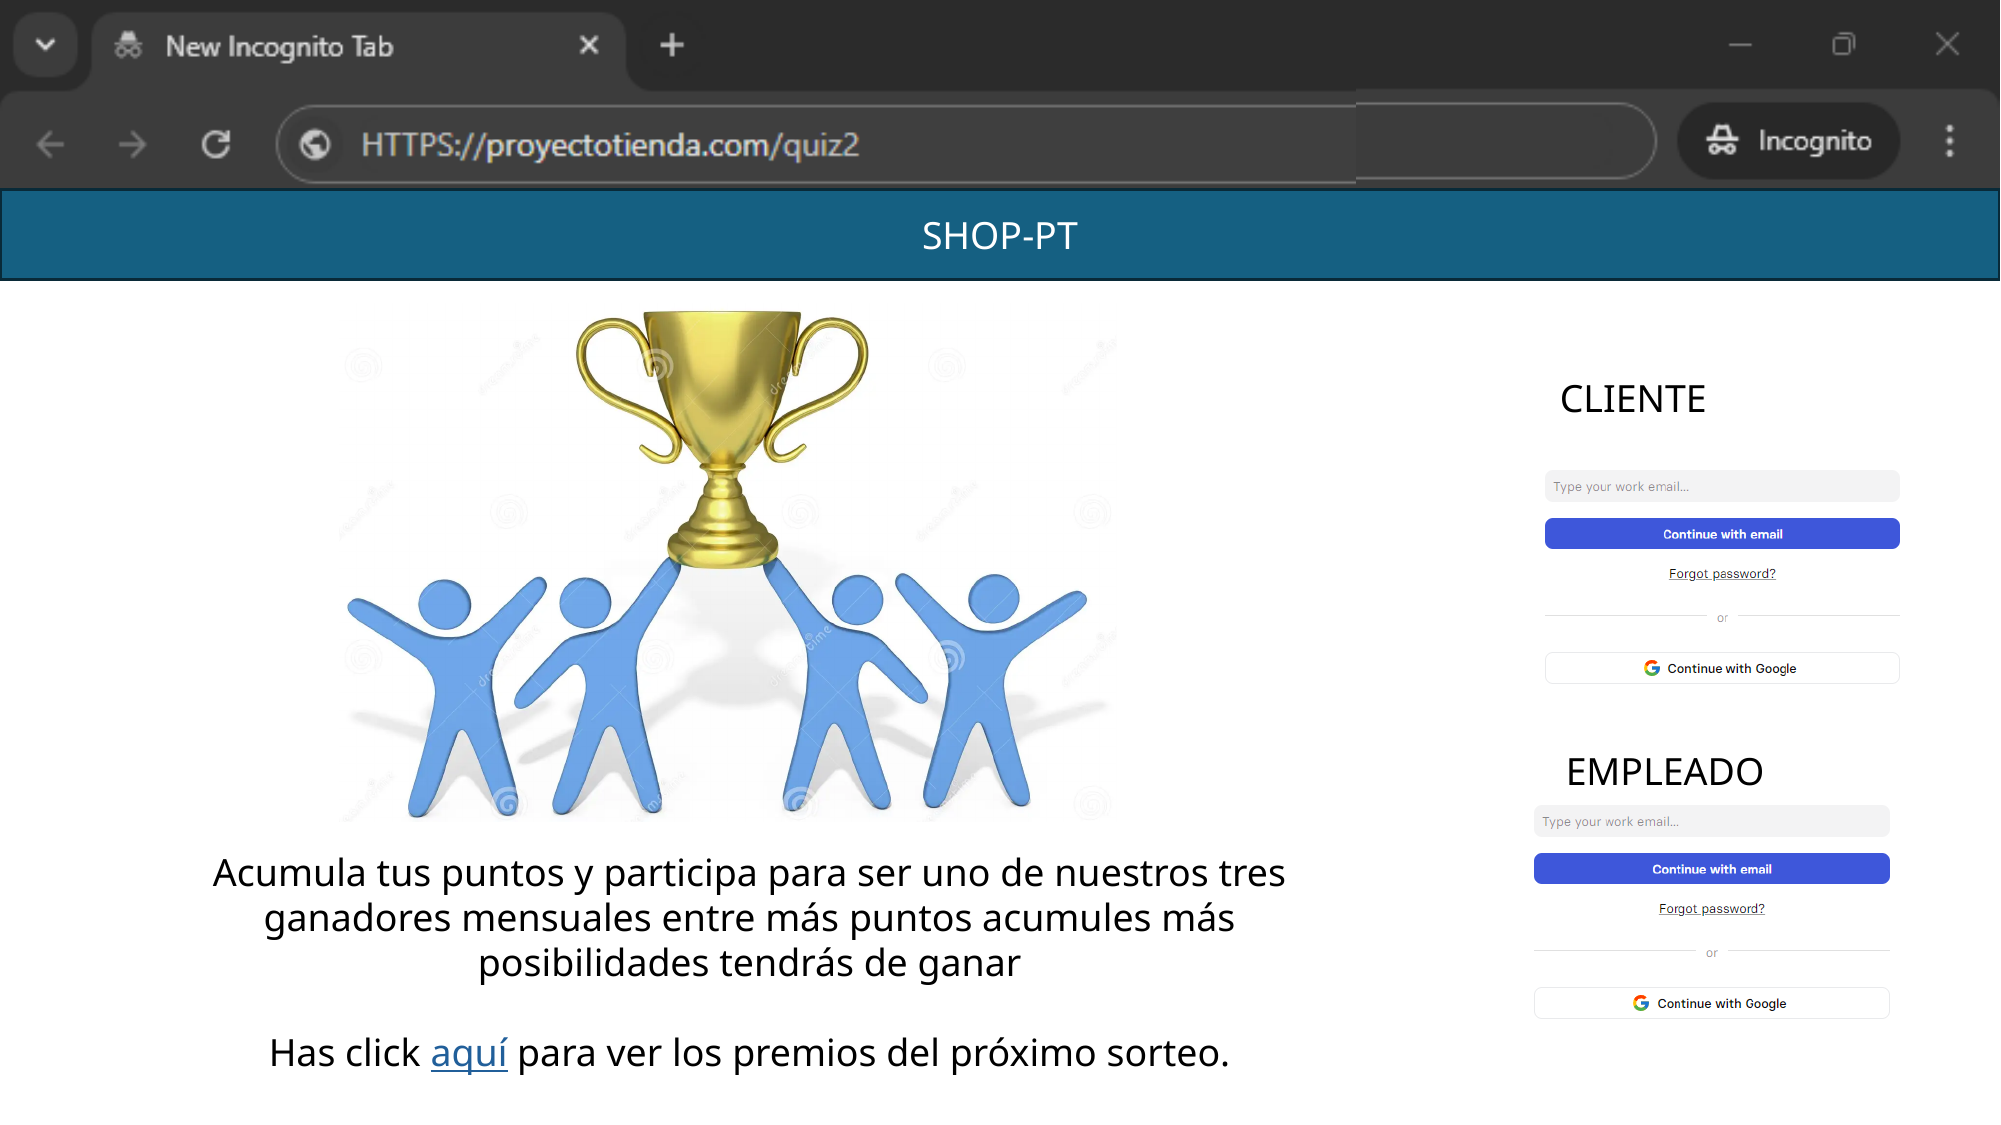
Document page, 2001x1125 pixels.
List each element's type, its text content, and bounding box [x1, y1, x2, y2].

text_box SHOP-PT [0, 189, 2000, 281]
picture [0, 0, 2000, 190]
text_box EMPLEADO [1551, 740, 1879, 800]
text_box CLIENTE [1545, 367, 1873, 428]
picture [1544, 464, 1907, 688]
picture [1534, 800, 1896, 1023]
picture [338, 303, 1118, 822]
text_box Acumula tus puntos y participa para ser uno de nuestros tres ganadores mensuales entre más puntos acumules más posibilidades tendrás de ganar Has click aquí para ver los premios del próximo sorteo. [170, 841, 1330, 1082]
